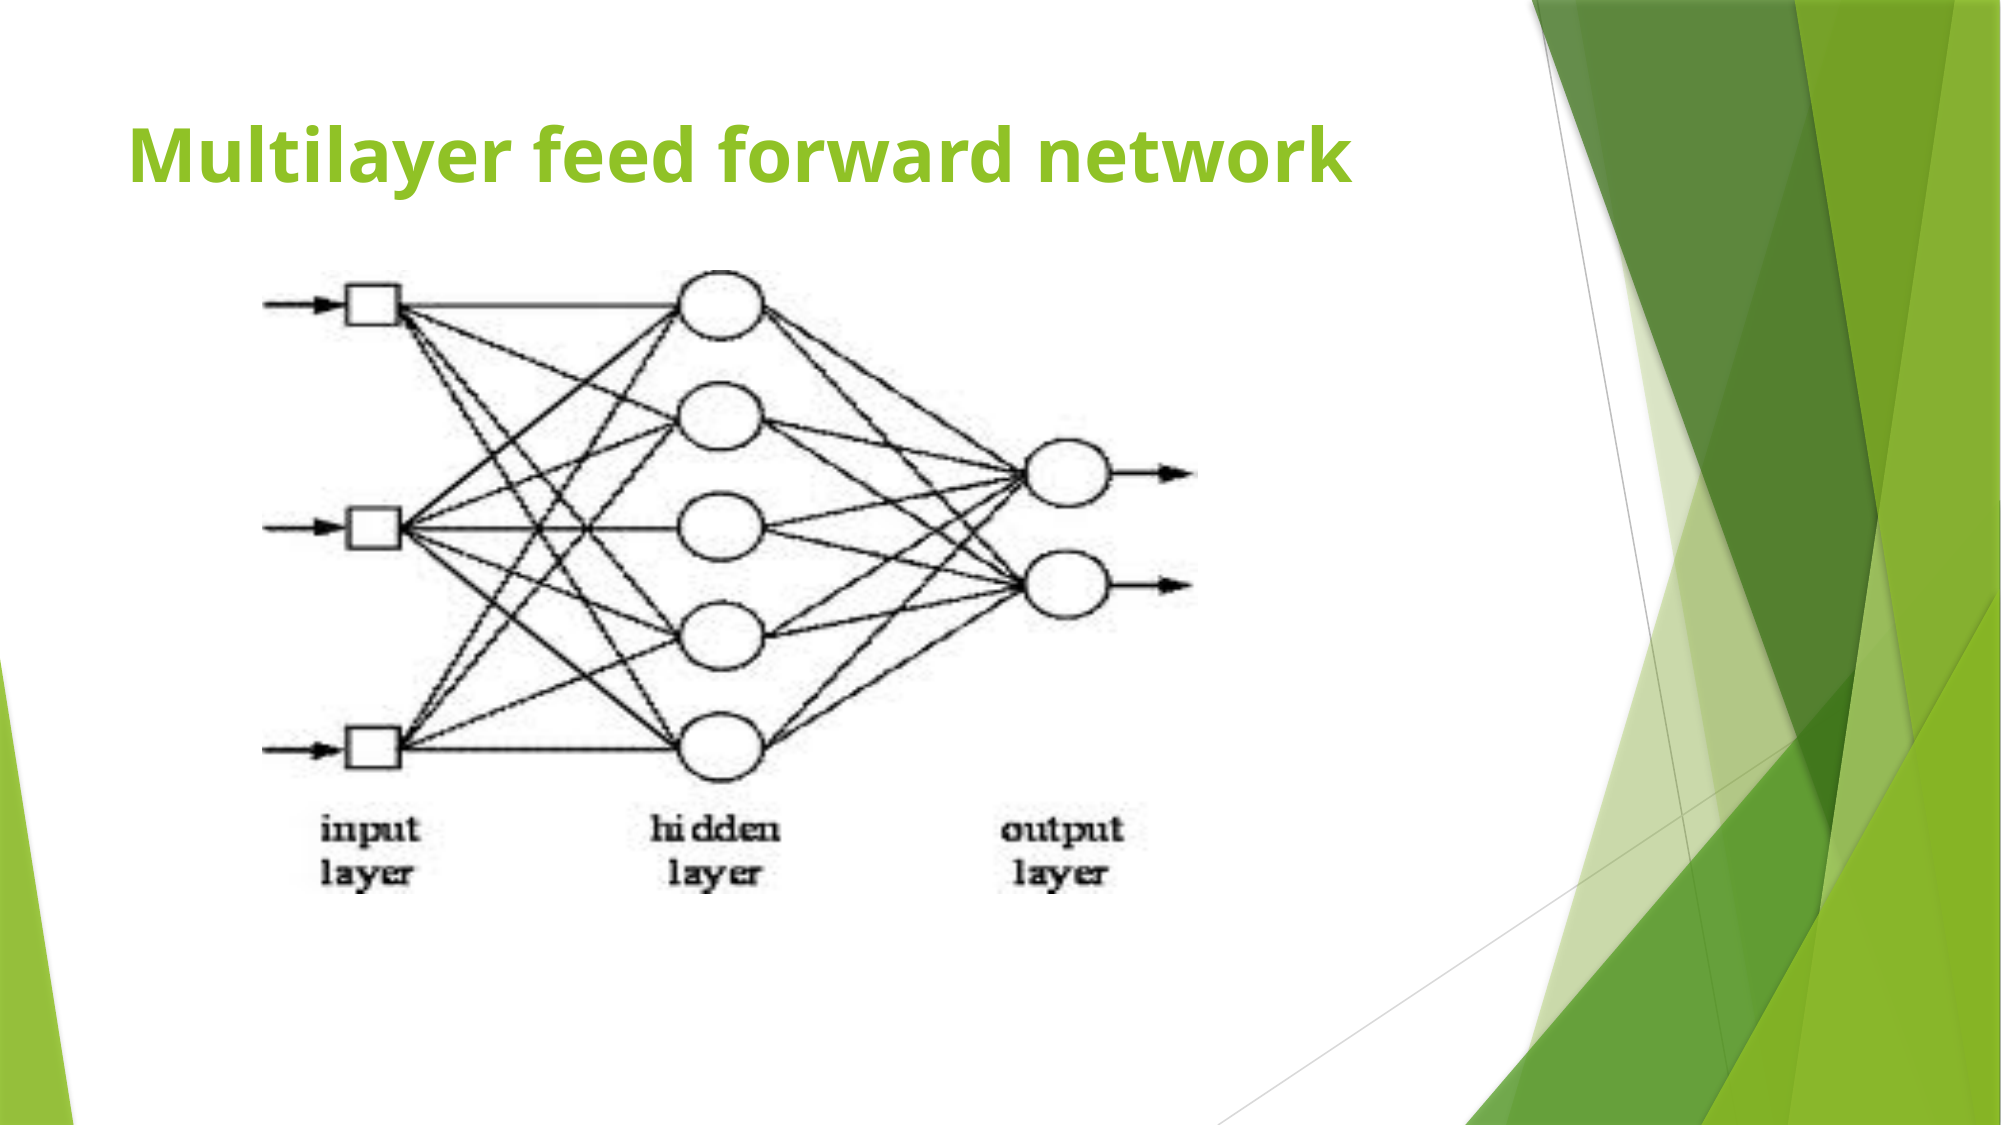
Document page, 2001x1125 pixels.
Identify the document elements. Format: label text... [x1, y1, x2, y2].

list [262, 270, 1198, 895]
title Multilayer feed forward network [111, 99, 1522, 317]
